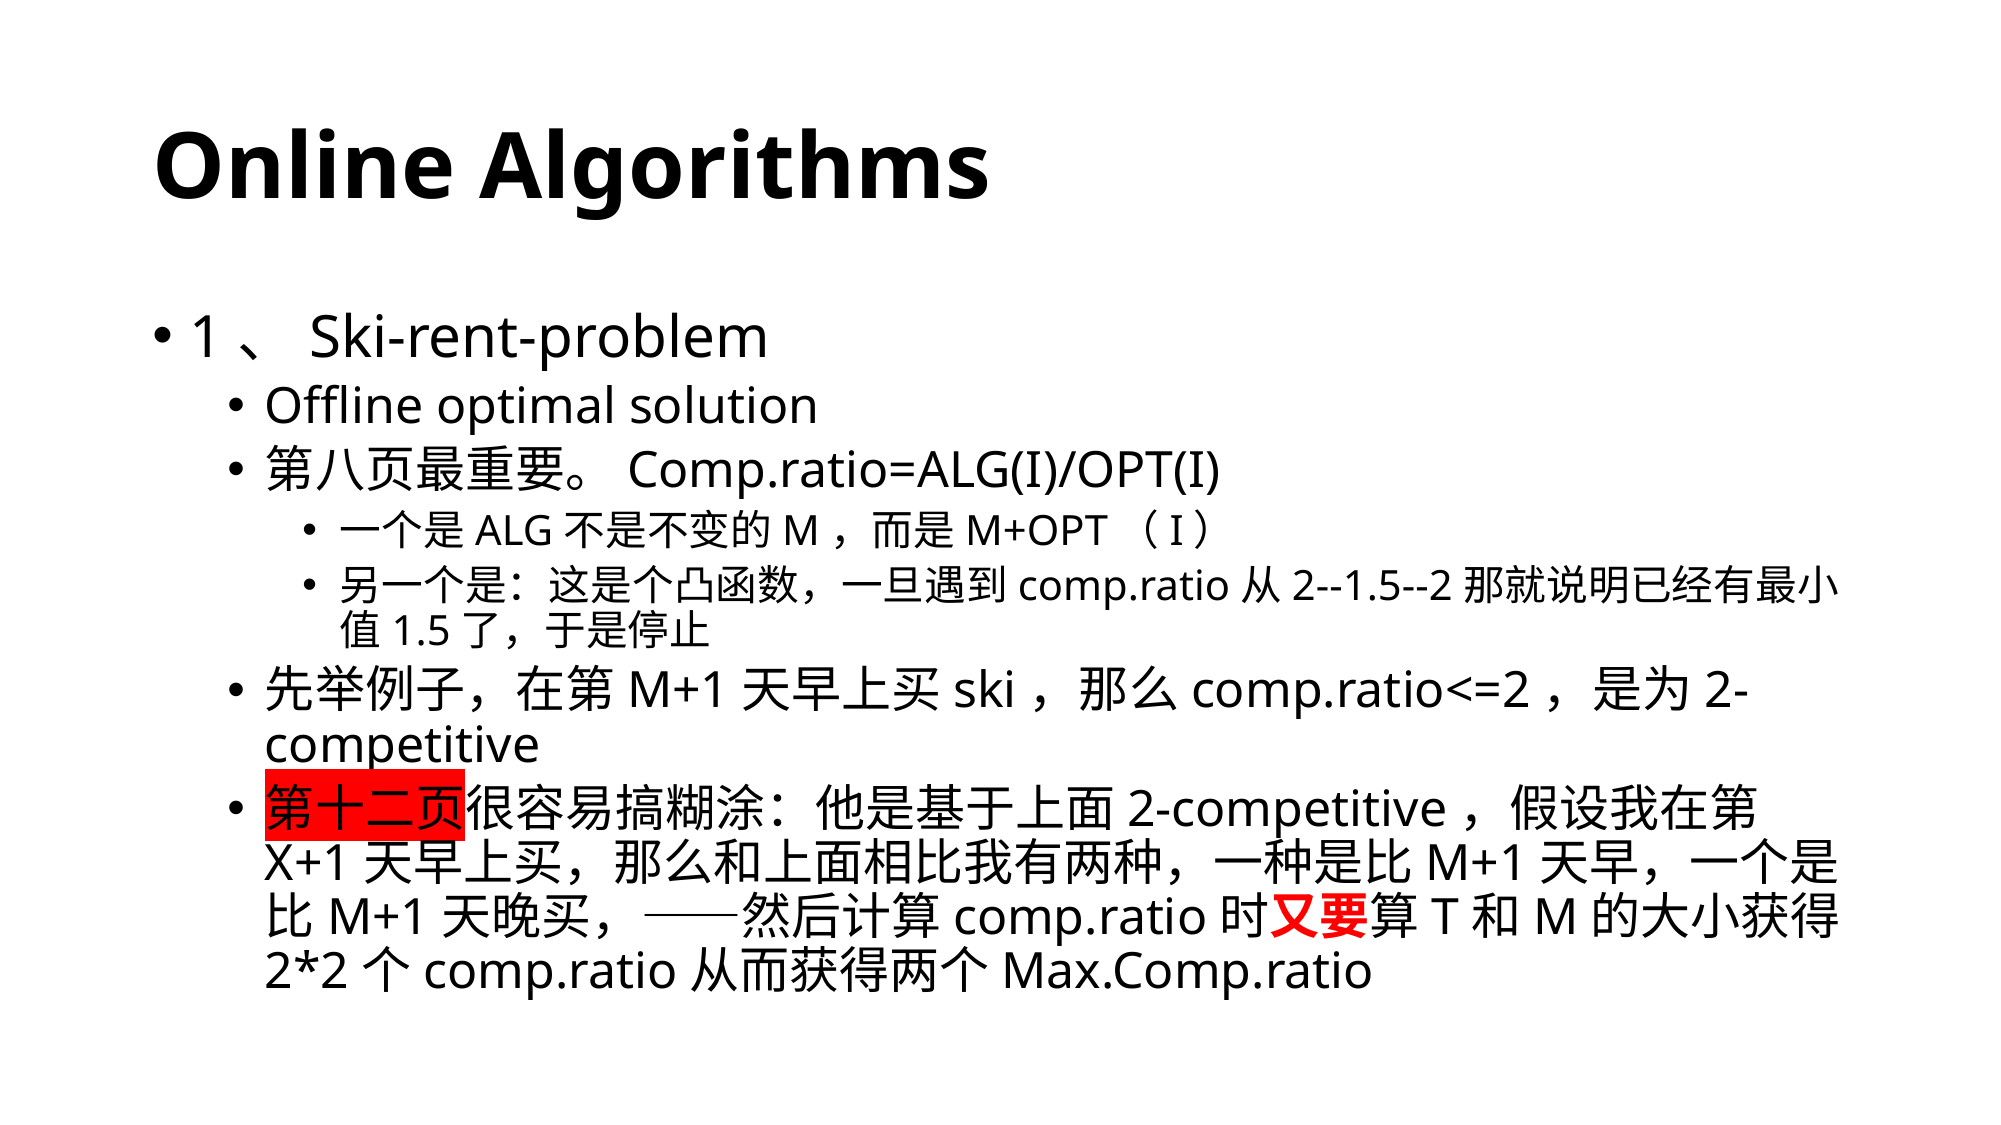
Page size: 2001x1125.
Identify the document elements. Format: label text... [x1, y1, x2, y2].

list 1、Ski-rent-problem Offline optimal solution 第八页最重要。Comp.ratio=ALG(I)/OPT(I) 一个是ALG不是不变的M，而是M+OPT（I） 另一个是：这是个凸函数，一旦遇到comp.ratio从2--1.5--2那就说明已经有最小值1.5了，于是停止 先举例子，在第M+1天早上买ski，那么comp.ratio<=2，是为2-competitive 第十二页很容易搞糊涂：他是基于上面2-competitive，假设我在第X+1天早上买，那么和上面相比我有两种，一种是比M+1天早，一个是比M+1天晚买，——然后计算comp.ratio时又要算T和M的大小获得2*2个comp.ratio从而获得两个Max.Comp.ratio [137, 299, 1863, 1014]
title Online Algorithms [137, 59, 1863, 278]
